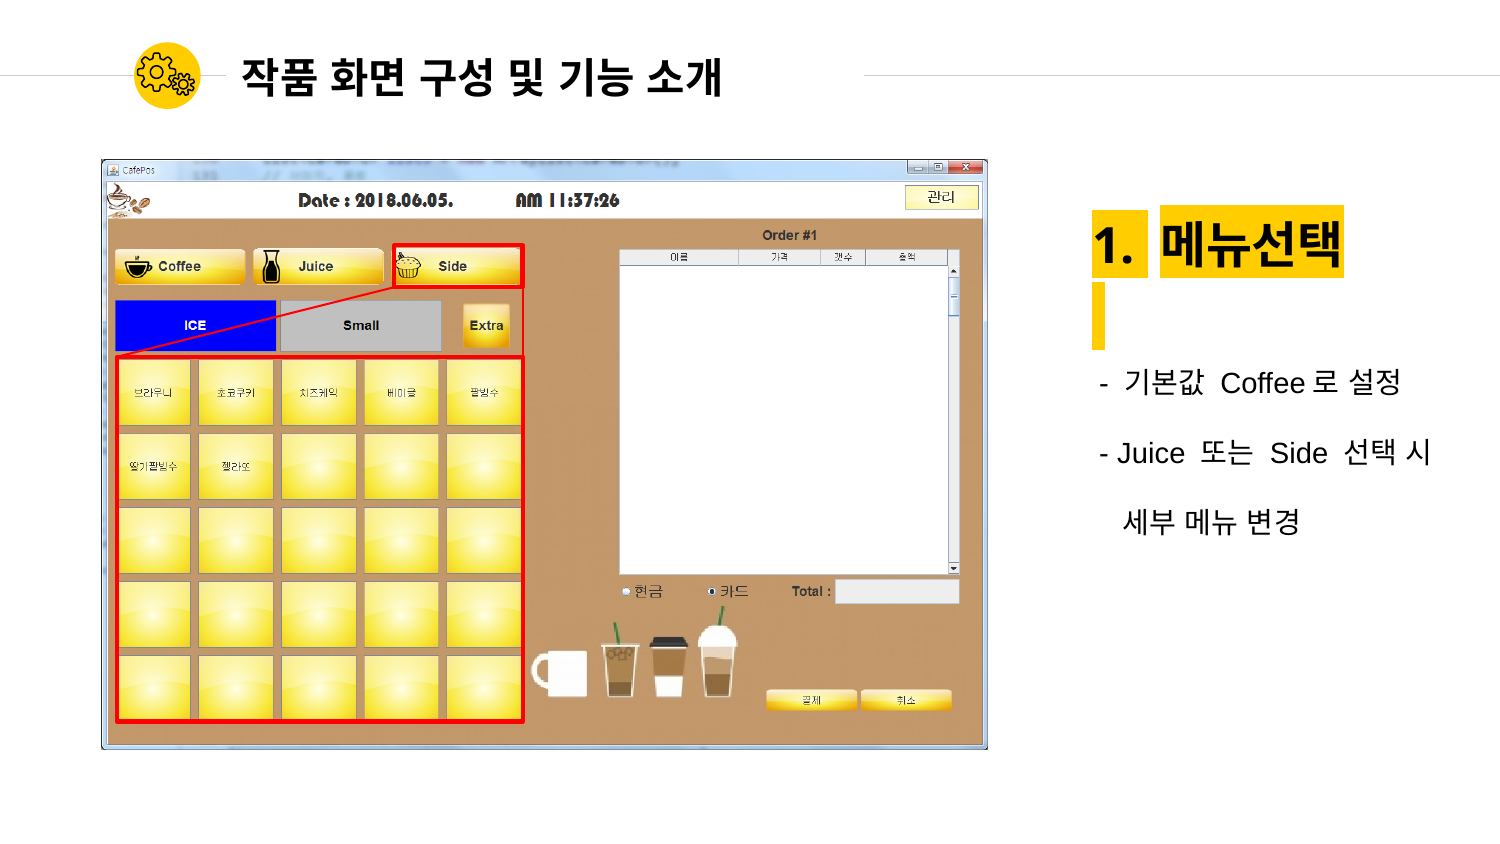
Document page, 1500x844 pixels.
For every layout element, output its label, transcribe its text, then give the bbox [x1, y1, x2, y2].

text_box - 기본값 Coffee로 설정 - Juice 또는 Side 선택 시 세부 메뉴 변경 [1076, 356, 1491, 547]
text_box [101, 158, 988, 750]
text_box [137, 52, 195, 96]
title 작품 화면 구성 및 기능 소개 [226, 40, 863, 113]
list 1. 메뉴선택 [1077, 198, 1461, 318]
